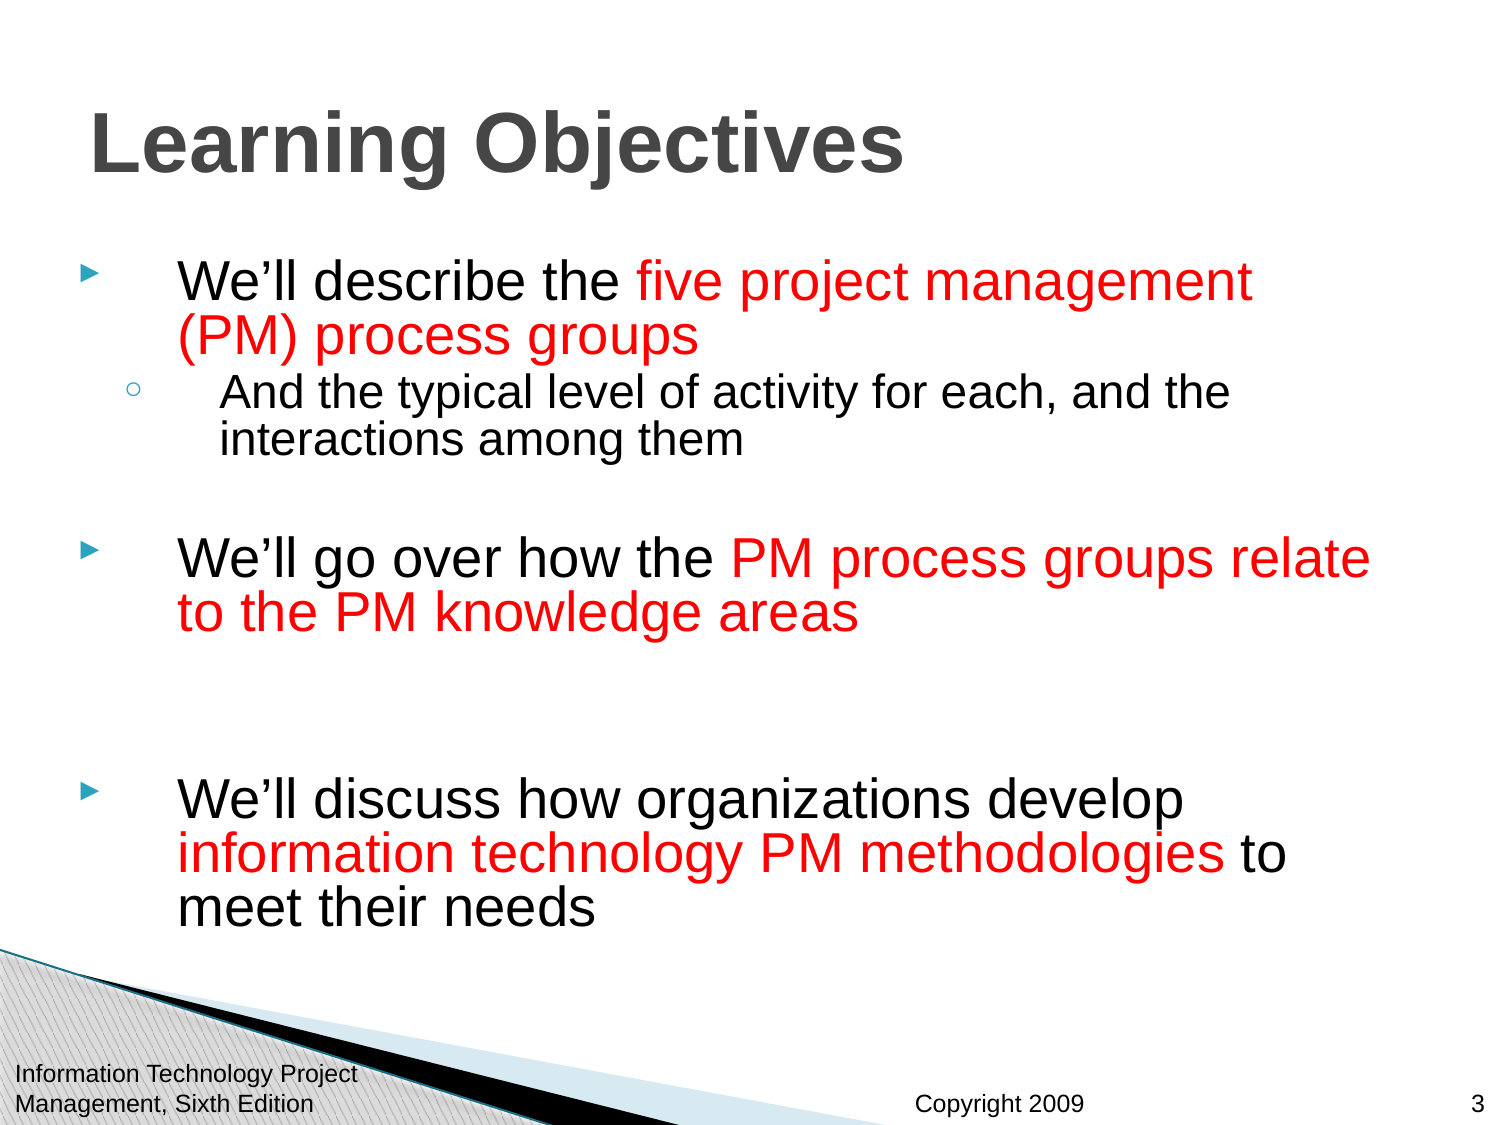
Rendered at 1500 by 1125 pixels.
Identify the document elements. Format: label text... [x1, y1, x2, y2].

text_box Information Technology Project Management, Sixth Edition [0, 1065, 388, 1125]
title Learning Objectives [75, 45, 1425, 233]
list We’ll describe the five project management (PM) process groups And the typical level of activity for each, and the interactions among them We’ll go over how the PM process groups relate to the PM knowledge areas We’ll discuss how organizations develop information technology PM methodologies to meet their needs [62, 249, 1388, 1000]
slide_number 3 [1408, 1065, 1500, 1125]
